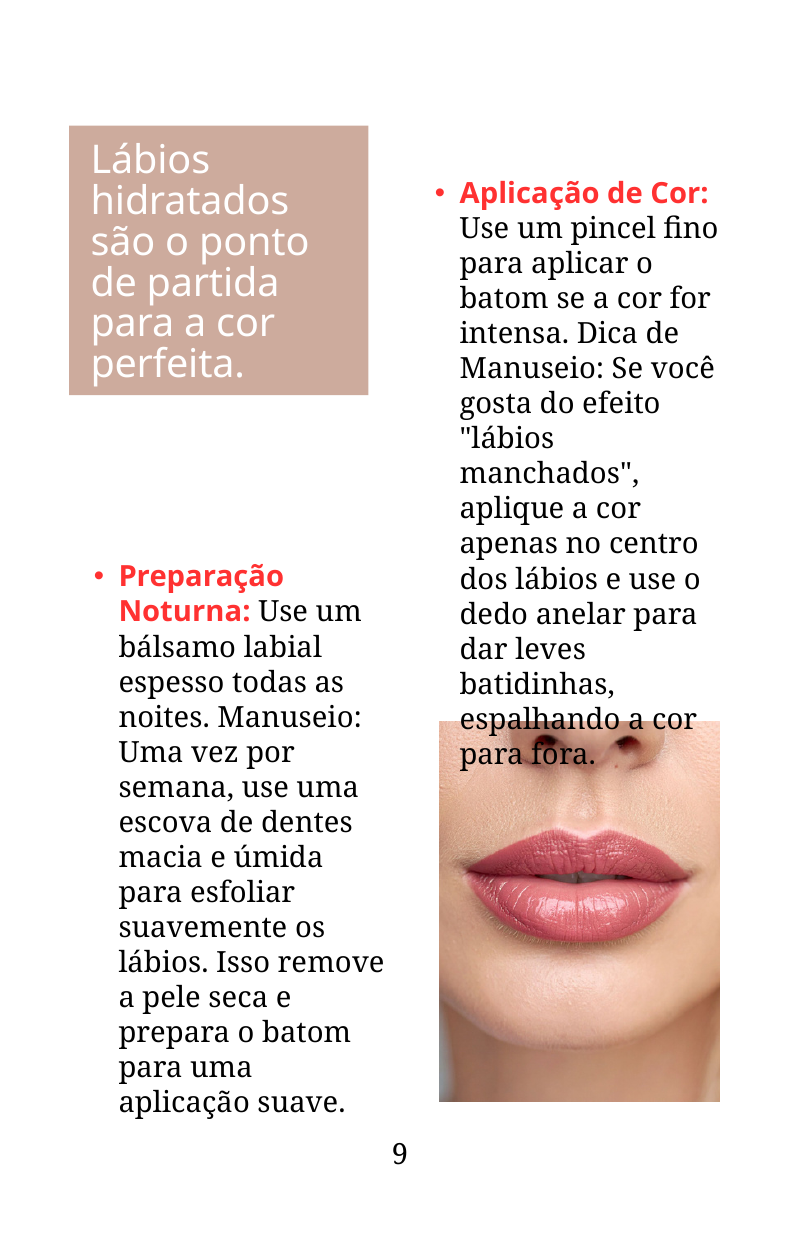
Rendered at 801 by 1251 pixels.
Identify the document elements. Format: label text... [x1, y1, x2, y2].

text_box [439, 770, 720, 1102]
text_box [68, 125, 369, 396]
text_box 9 [80, 1135, 720, 1171]
text_box Aplicação de Cor: Use um pincel fino para aplicar o batom se a cor for intensa. Dica de Manuseio: Se você gosta do efeito "lábios manchados", aplique a cor apenas no centro dos lábios e use o dedo anelar para dar leves batidinhas, espalhando a cor para fora. [410, 174, 728, 770]
text_box Preparação Noturna: Use um bálsamo labial espesso todas as noites. Manuseio: Uma vez por semana, use uma escova de dentes macia e úmida para esfoliar suavemente os lábios. Isso remove a pele seca e prepara o batom para uma aplicação suave. [69, 557, 387, 1153]
